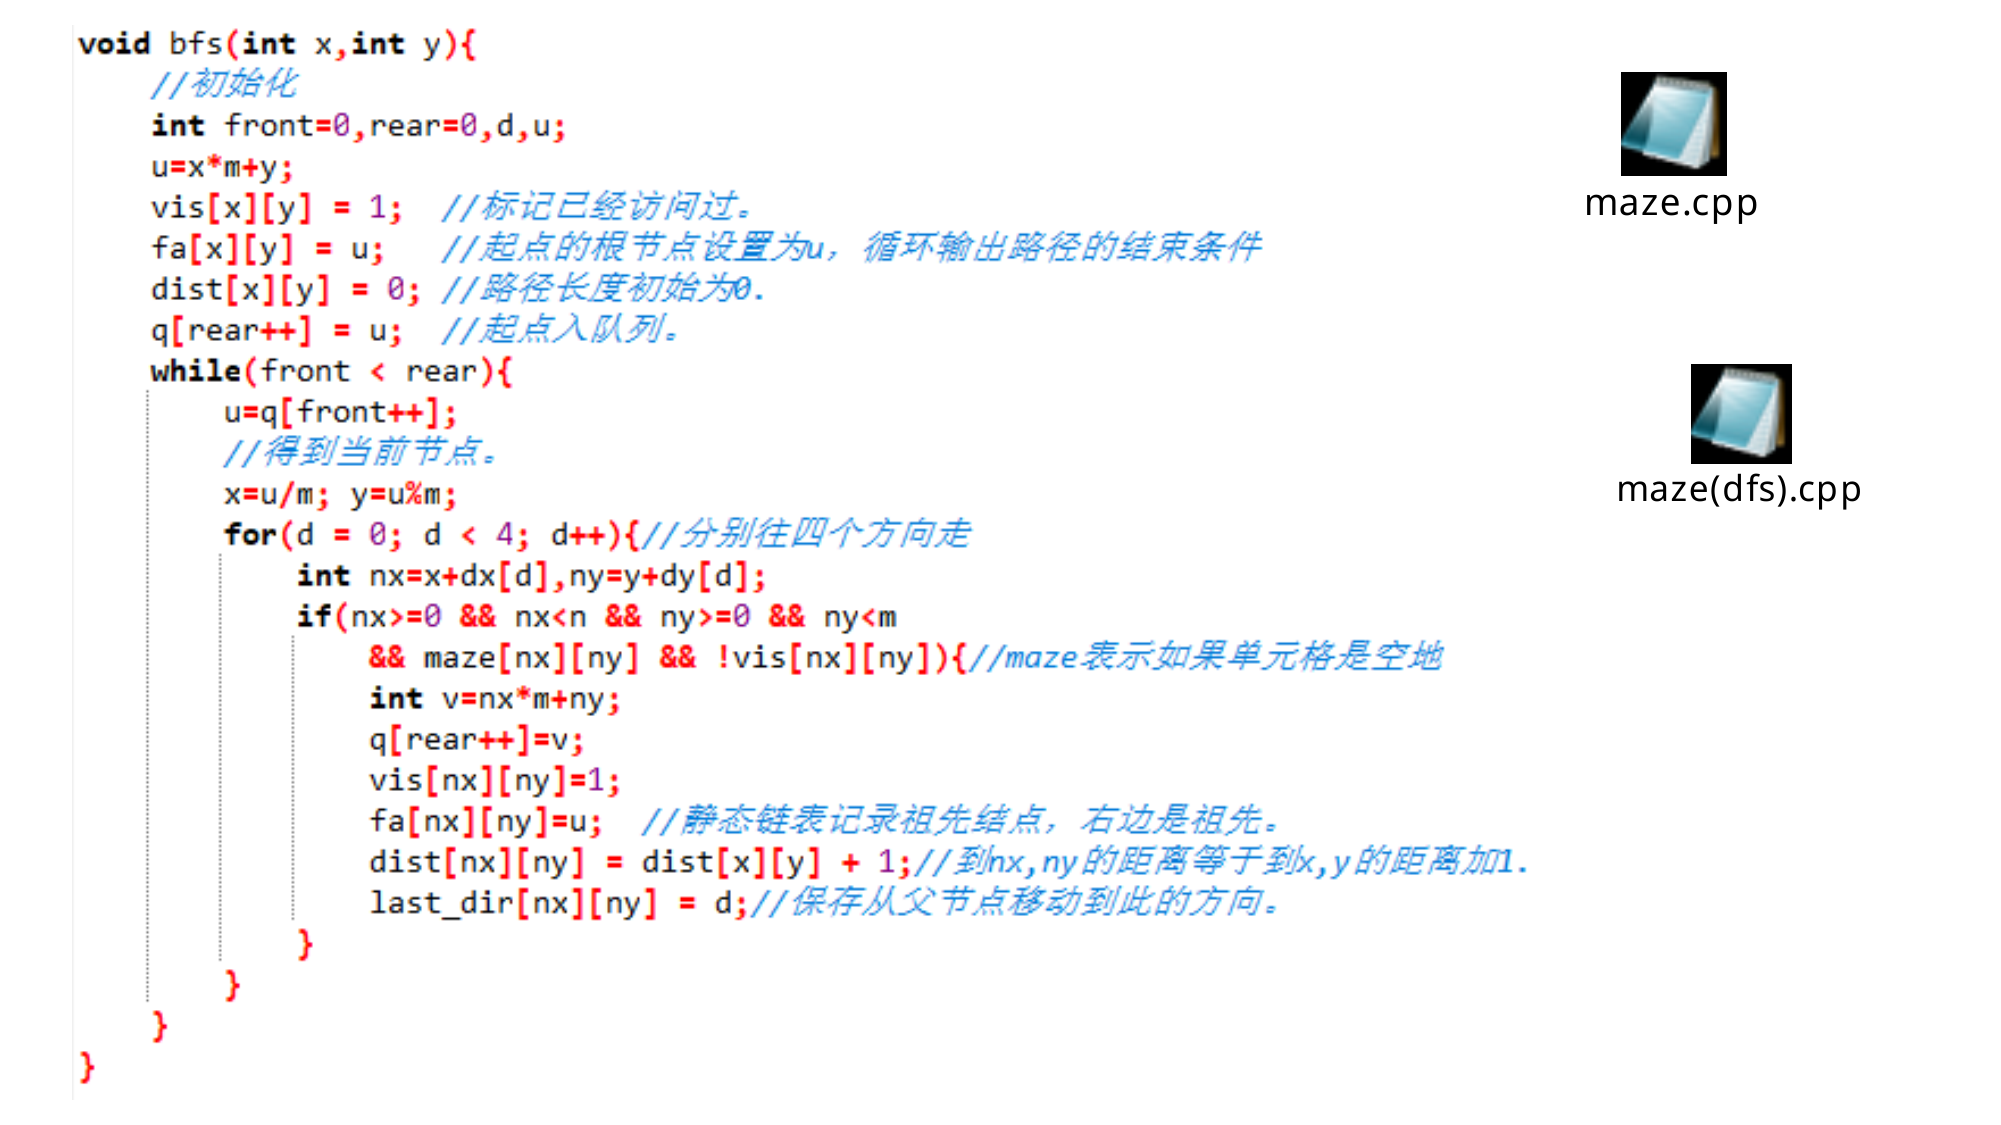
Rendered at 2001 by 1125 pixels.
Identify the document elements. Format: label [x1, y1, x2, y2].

text_box [1585, 364, 1898, 533]
picture [72, 25, 1540, 1100]
text_box [1561, 72, 1787, 247]
